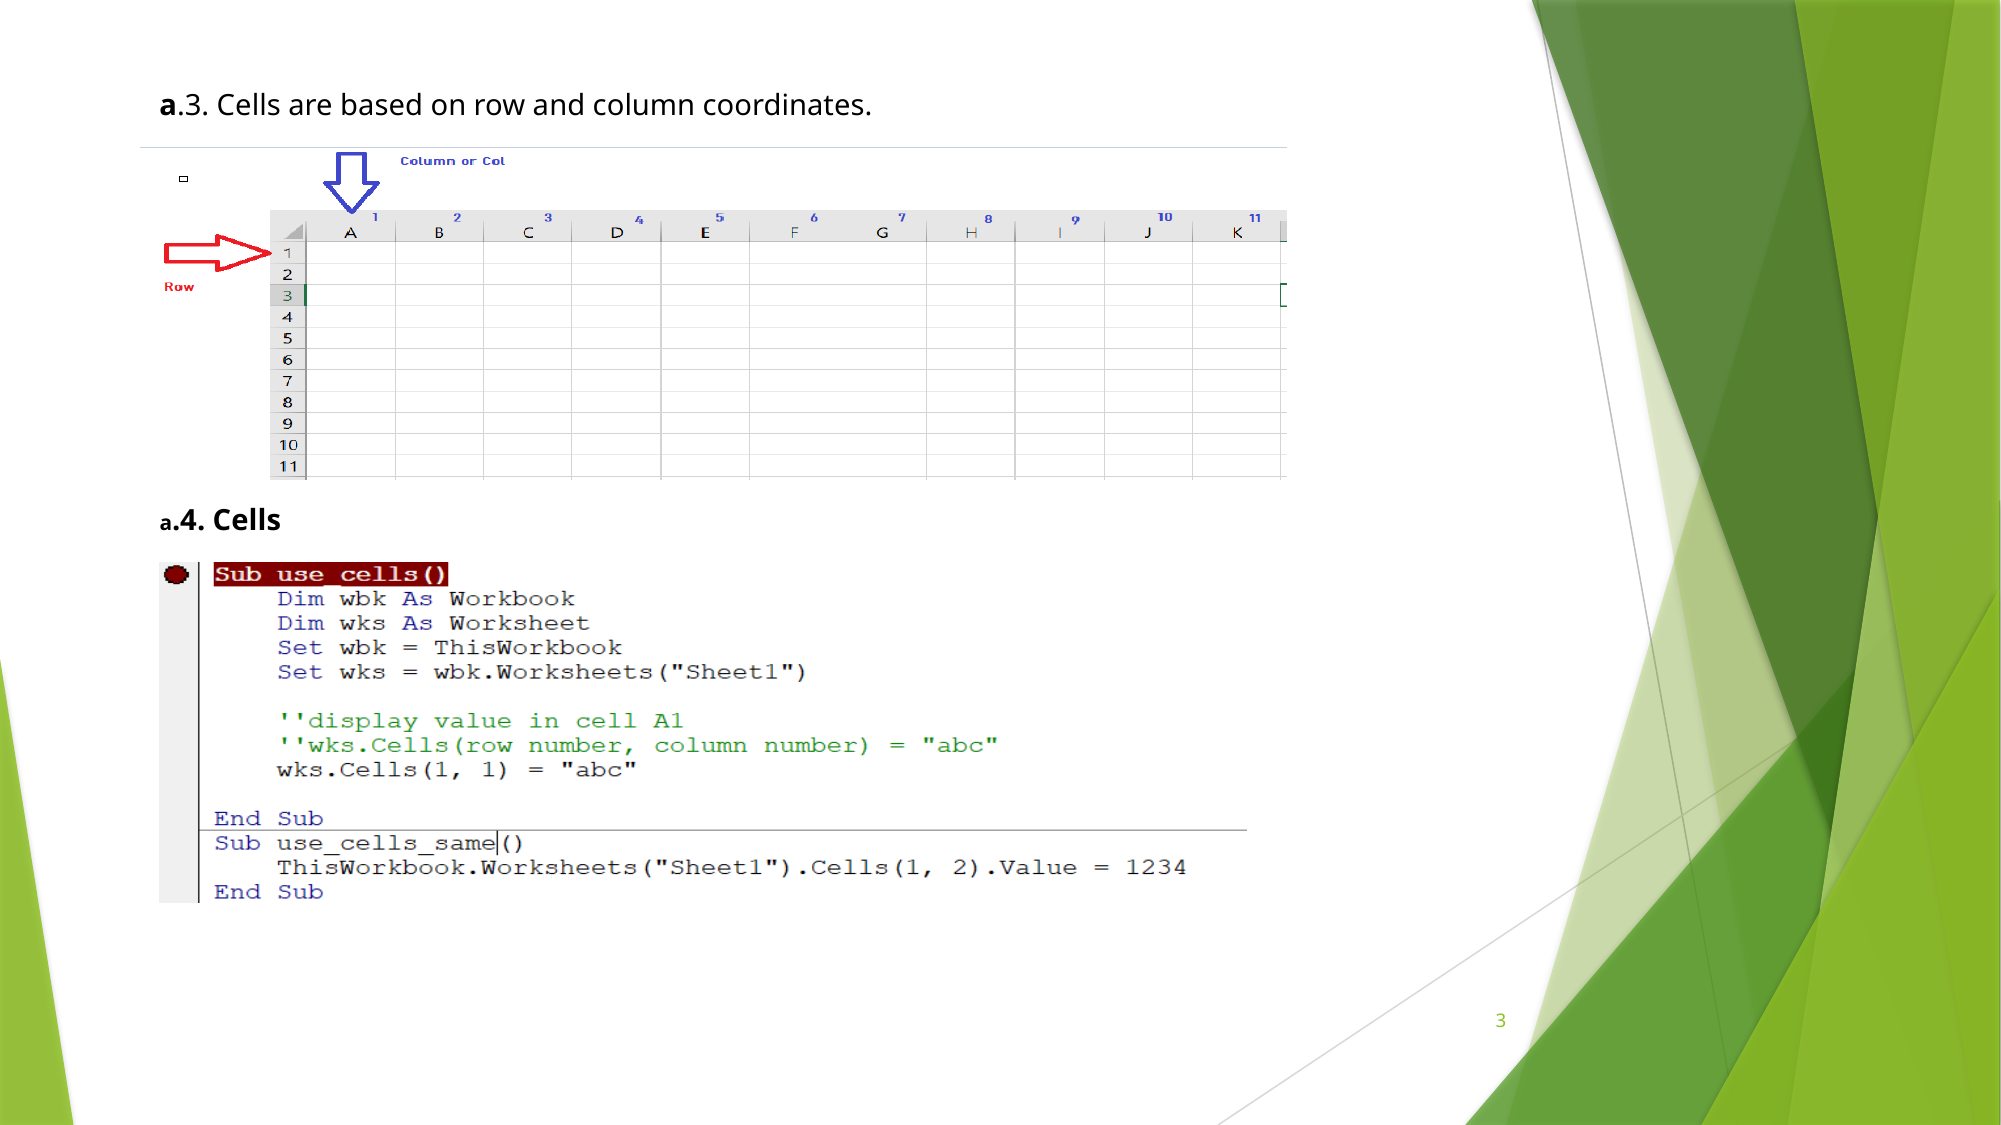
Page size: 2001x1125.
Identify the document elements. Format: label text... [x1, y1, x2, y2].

text_box a.3. Cells are based on row and column coordinates. [159, 86, 1383, 122]
picture [140, 146, 1287, 502]
slide_number 3 [1409, 991, 1522, 1051]
text_box a.4. Cells [159, 510, 282, 537]
picture [158, 561, 1248, 904]
